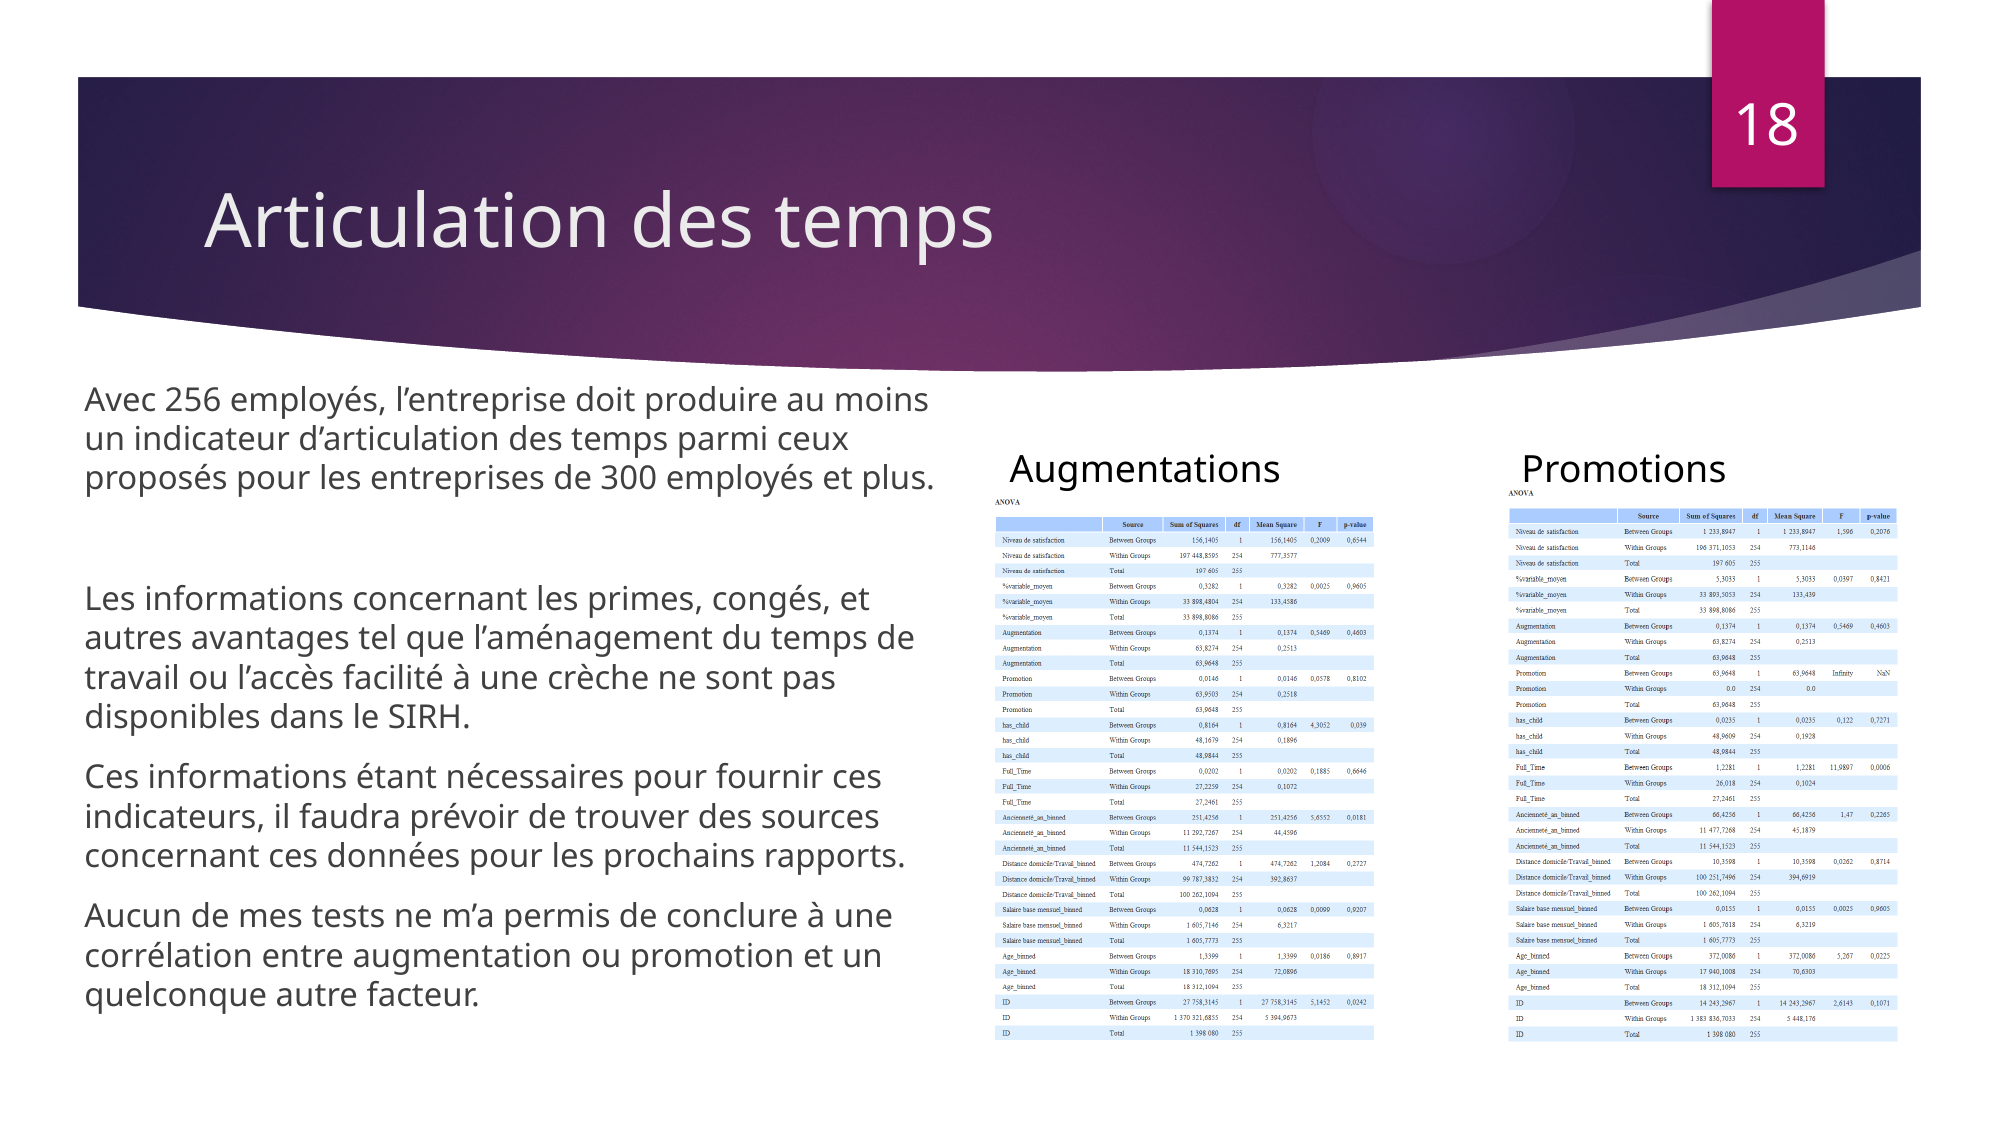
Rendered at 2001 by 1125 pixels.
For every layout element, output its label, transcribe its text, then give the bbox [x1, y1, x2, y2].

title Articulation des temps [189, 159, 1627, 276]
picture [1506, 480, 1917, 1051]
picture [994, 495, 1385, 1051]
list Avec 256 employés, l’entreprise doit produire au moins un indicateur d’articulation des temps parmi ceux proposés pour les entreprises de 300 employés et plus. Les informations concernant les primes, congés, et autres avantages tel que l’aménagement du temps de travail ou l’accès facilité à une crèche ne sont pas disponibles dans le SIRH. Ces informations étant nécessaires pour fournir ces indicateurs, il faudra prévoir de trouver des sources concernant ces données pour les prochains rapports. Aucun de mes tests ne m’a permis de conclure à une corrélation entre augmentation ou promotion et un quelconque autre facteur. [69, 370, 955, 1067]
slide_number 18 [1698, 48, 1836, 175]
text_box Promotions [1506, 437, 1931, 498]
text_box Augmentations [994, 437, 1340, 495]
